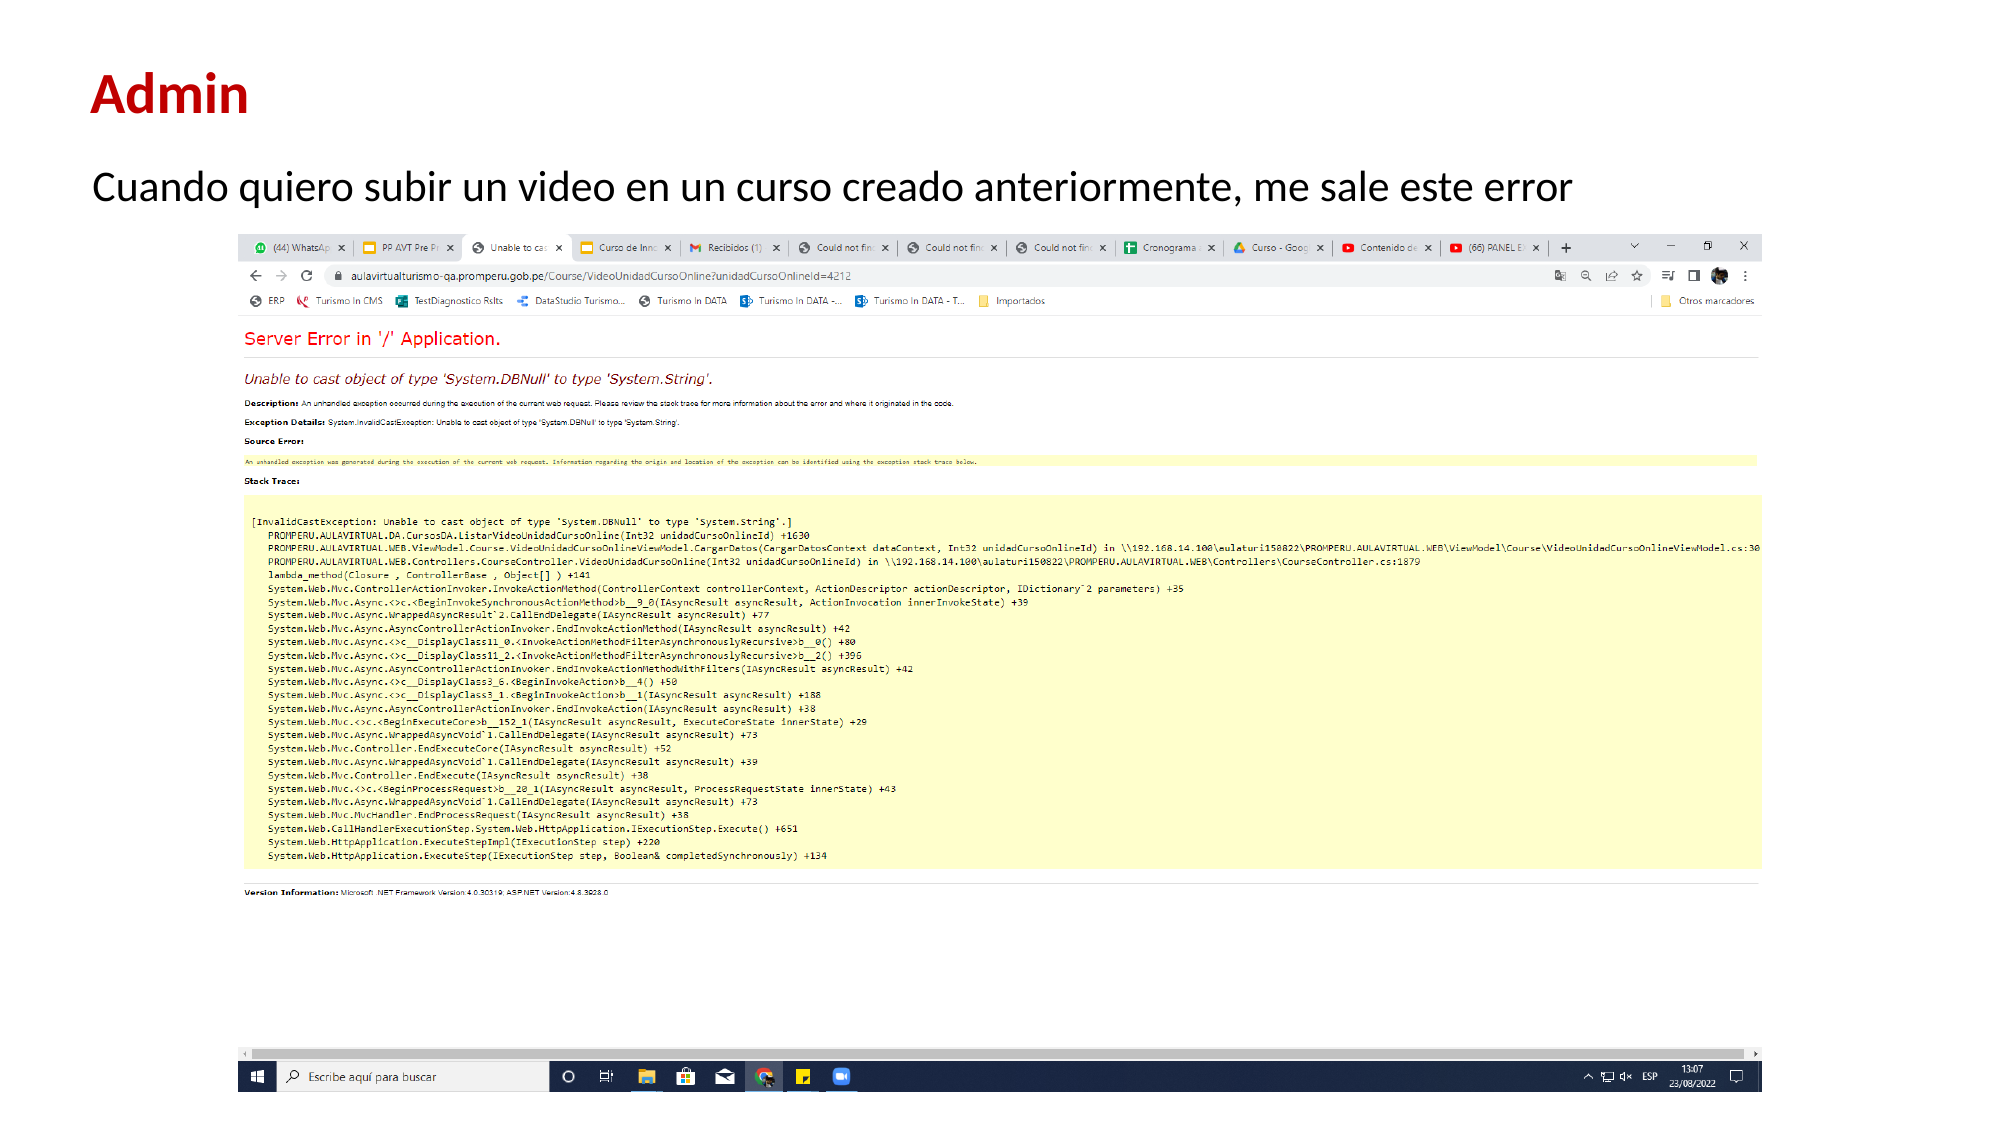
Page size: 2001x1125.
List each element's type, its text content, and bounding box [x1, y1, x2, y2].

picture [238, 234, 1762, 1092]
text_box Cuando quiero subir un video en un curso creado anteriormente, me sale este error [77, 149, 1730, 218]
text_box Admin [75, 47, 1960, 133]
